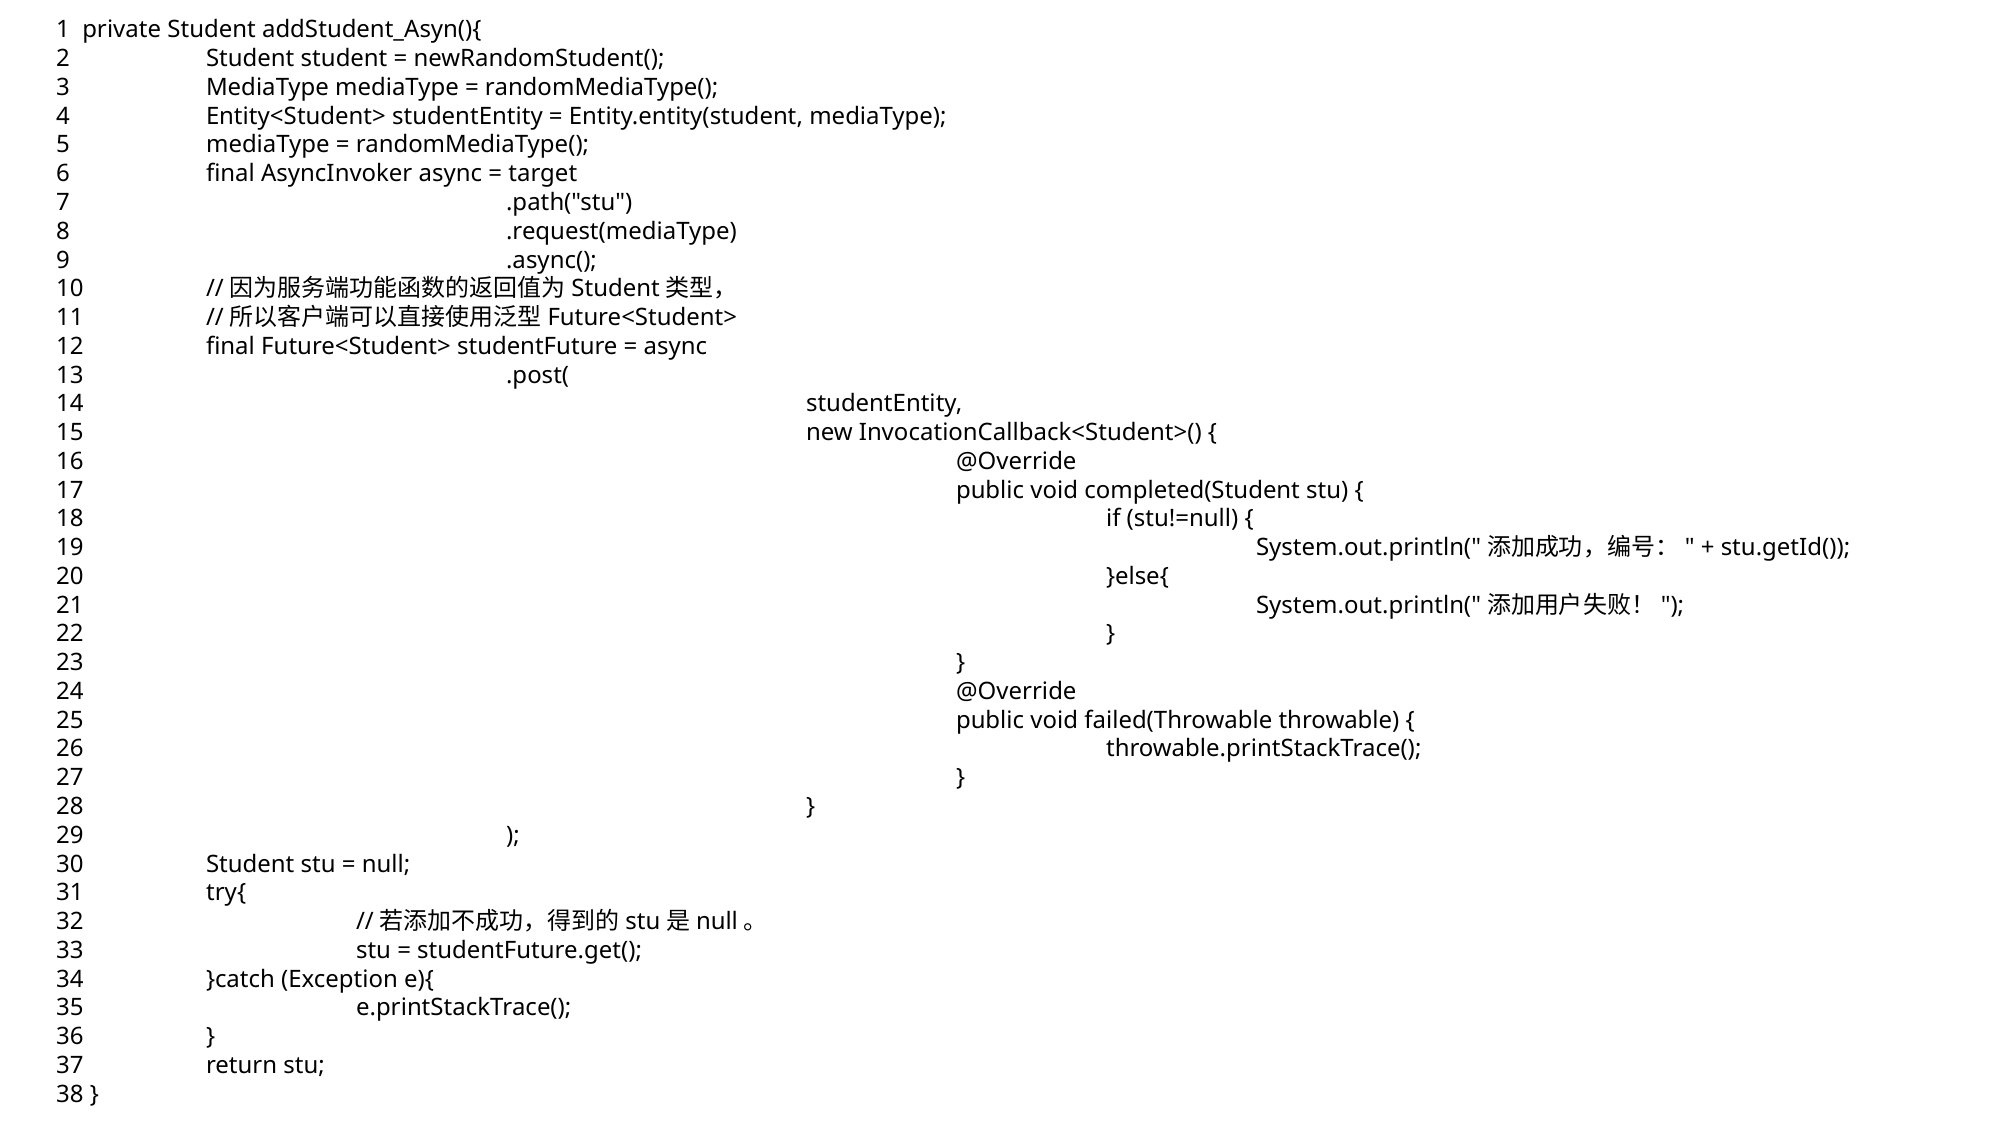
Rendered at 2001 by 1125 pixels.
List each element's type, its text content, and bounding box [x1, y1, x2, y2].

text_box 1 private Student addStudent_Asyn(){ 2 Student student = newRandomStudent(); 3 MediaType mediaType = randomMediaType(); 4 Entity<Student> studentEntity = Entity.entity(student, mediaType); 5 mediaType = randomMediaType(); 6 final AsyncInvoker async = target 7 .path("stu") 8 .request(mediaType) 9 .async(); 10 //因为服务端功能函数的返回值为Student类型， 11 //所以客户端可以直接使用泛型Future<Student> 12 final Future<Student> studentFuture = async 13 .post( 14 studentEntity, 15 new InvocationCallback<Student>() { 16 @Override 17 public void completed(Student stu) { 18 if (stu!=null) { 19 System.out.println("添加成功，编号：" + stu.getId()); 20 }else{ 21 System.out.println("添加用户失败！"); 22 } 23 } 24 @Override 25 public void failed(Throwable throwable) { 26 throwable.printStackTrace(); 27 } 28 } 29 ); 30 Student stu = null; 31 try{ 32 //若添加不成功，得到的stu是null。 33 stu = studentFuture.get(); 34 }catch (Exception e){ 35 e.printStackTrace(); 36 } 37 return stu; 38 } [41, 6, 1956, 1115]
